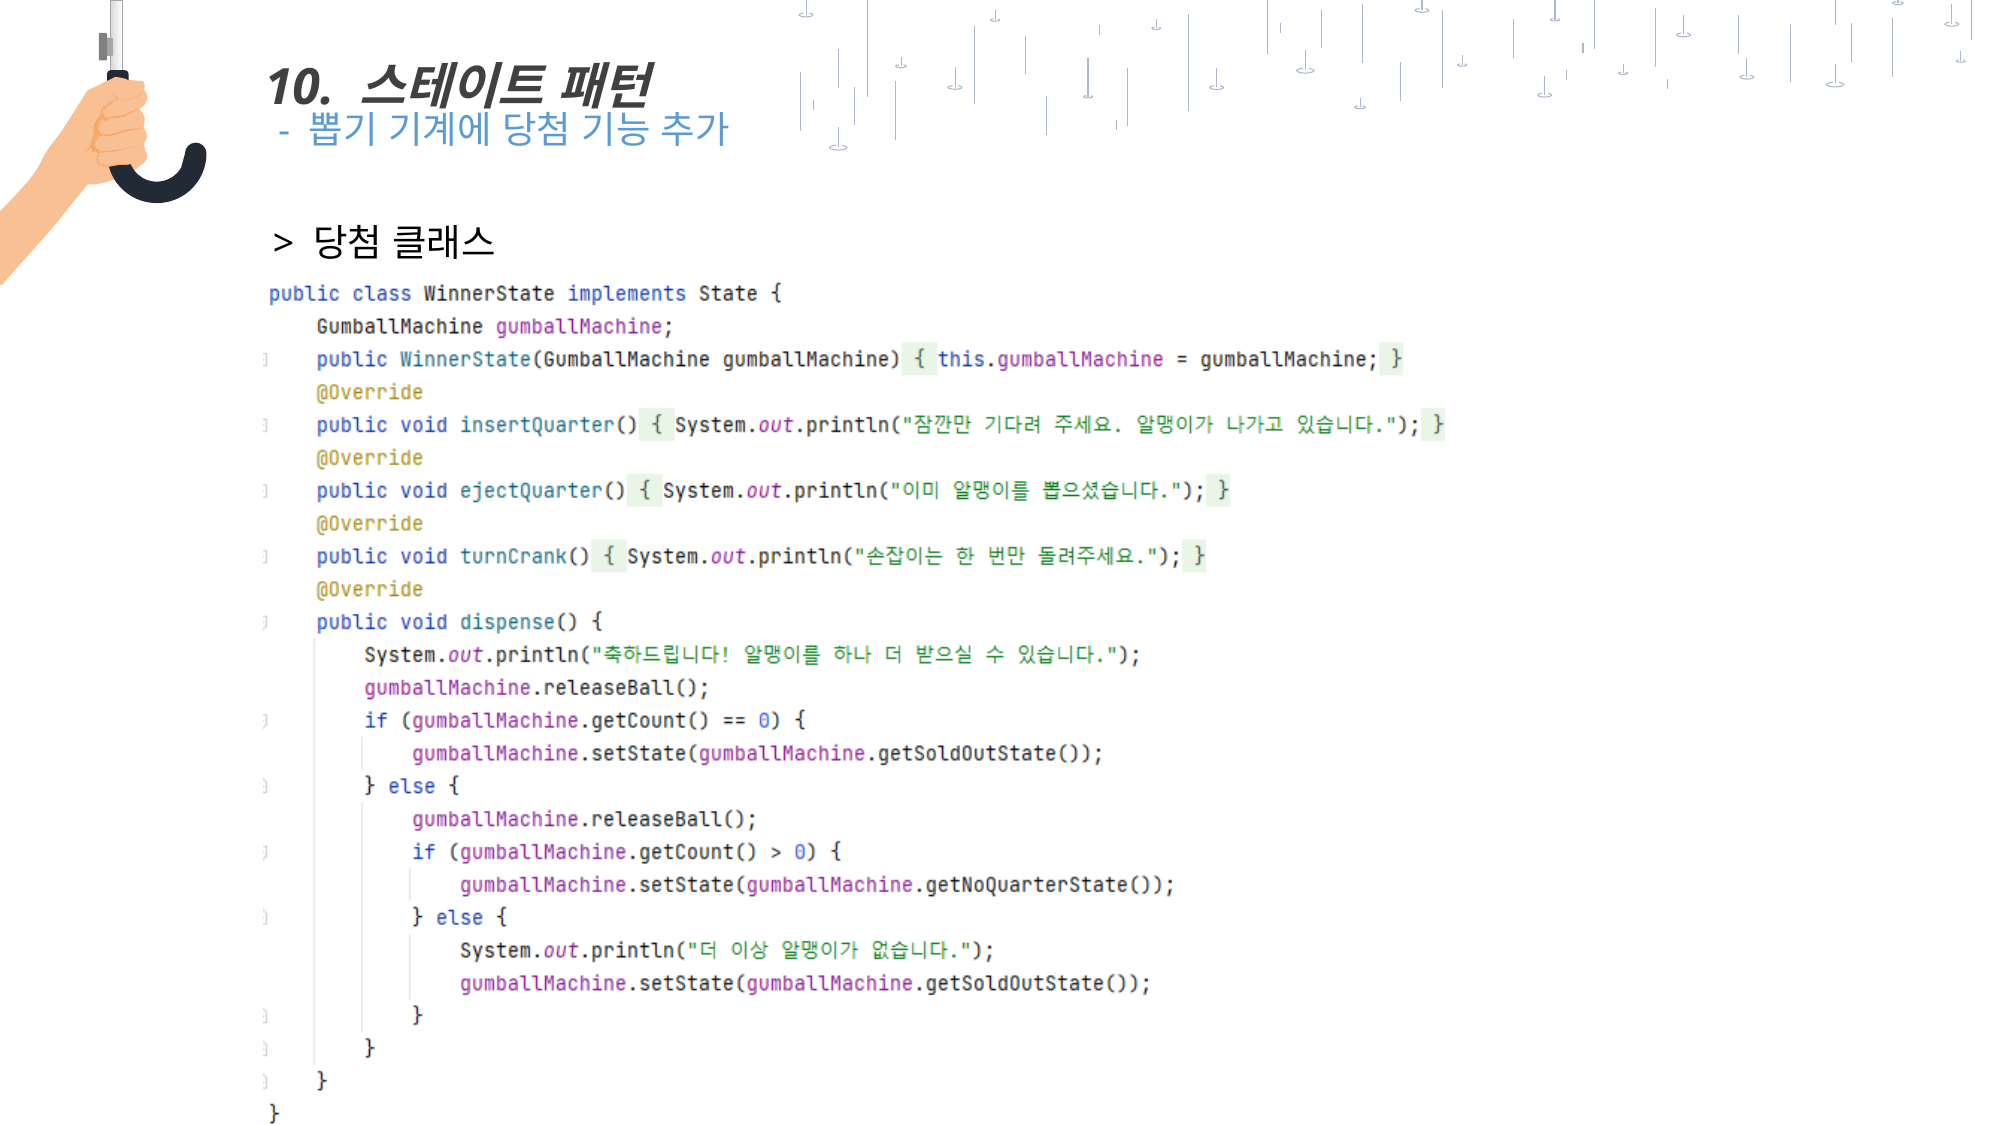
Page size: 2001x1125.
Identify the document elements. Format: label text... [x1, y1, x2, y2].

text_box - 뽑기 기계에 당첨 기능 추가 [263, 98, 898, 158]
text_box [799, 0, 1972, 151]
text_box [0, 0, 207, 295]
picture [263, 280, 1472, 1125]
text_box 10. 스테이트 패턴 [250, 16, 799, 122]
text_box > 당첨 클래스 [258, 211, 1128, 272]
